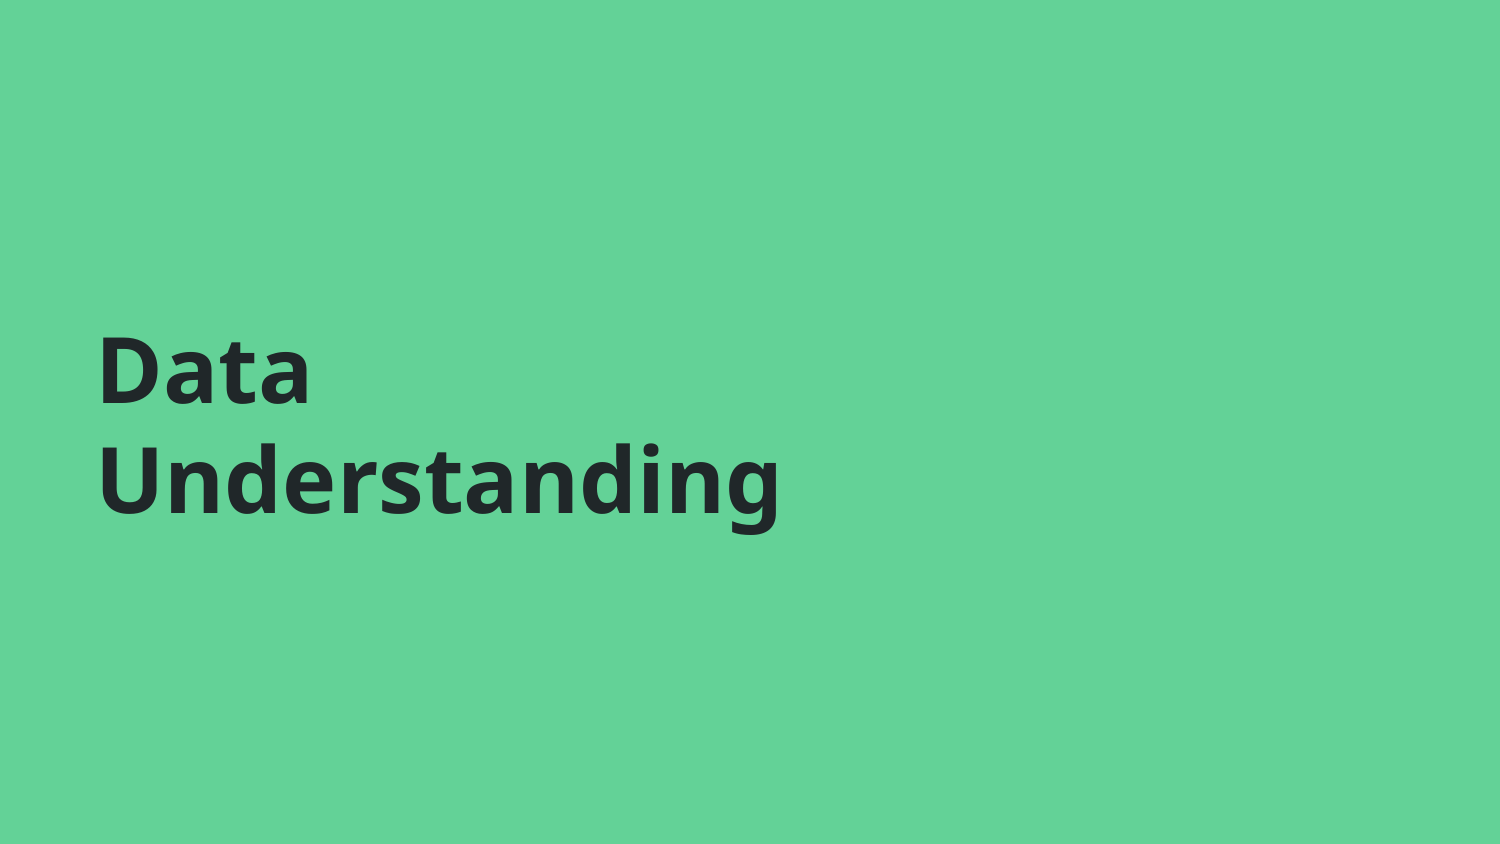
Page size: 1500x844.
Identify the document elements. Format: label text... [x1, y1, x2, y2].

title Data Understanding [80, 86, 1032, 758]
